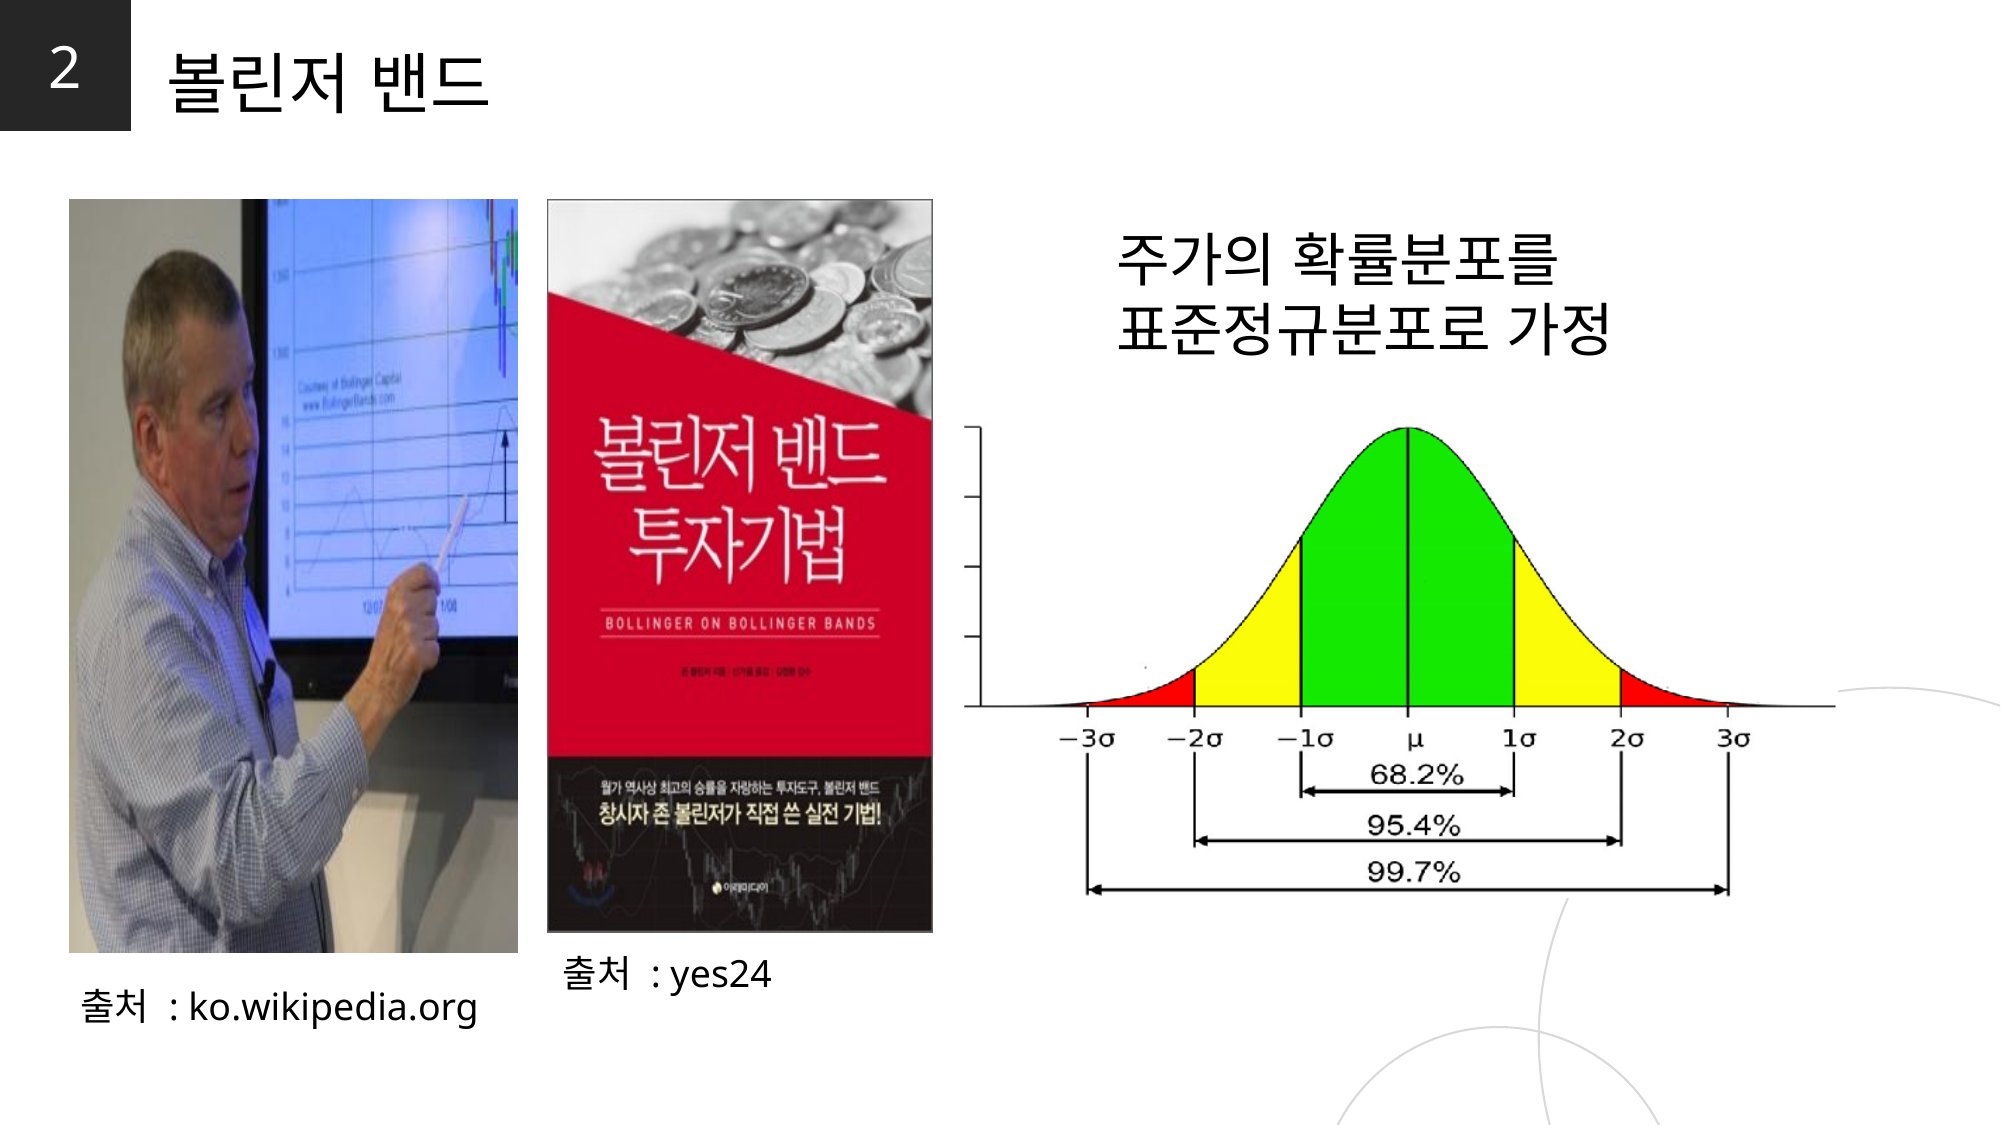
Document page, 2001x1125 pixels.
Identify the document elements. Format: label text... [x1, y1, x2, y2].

text_box 주가의 확률분포를 표준정규분포로 가정 [1101, 215, 1699, 371]
picture [962, 423, 1838, 898]
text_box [65, 199, 1001, 1038]
text_box 볼린저 밴드 [151, 34, 508, 130]
text_box 2 [0, 0, 132, 132]
